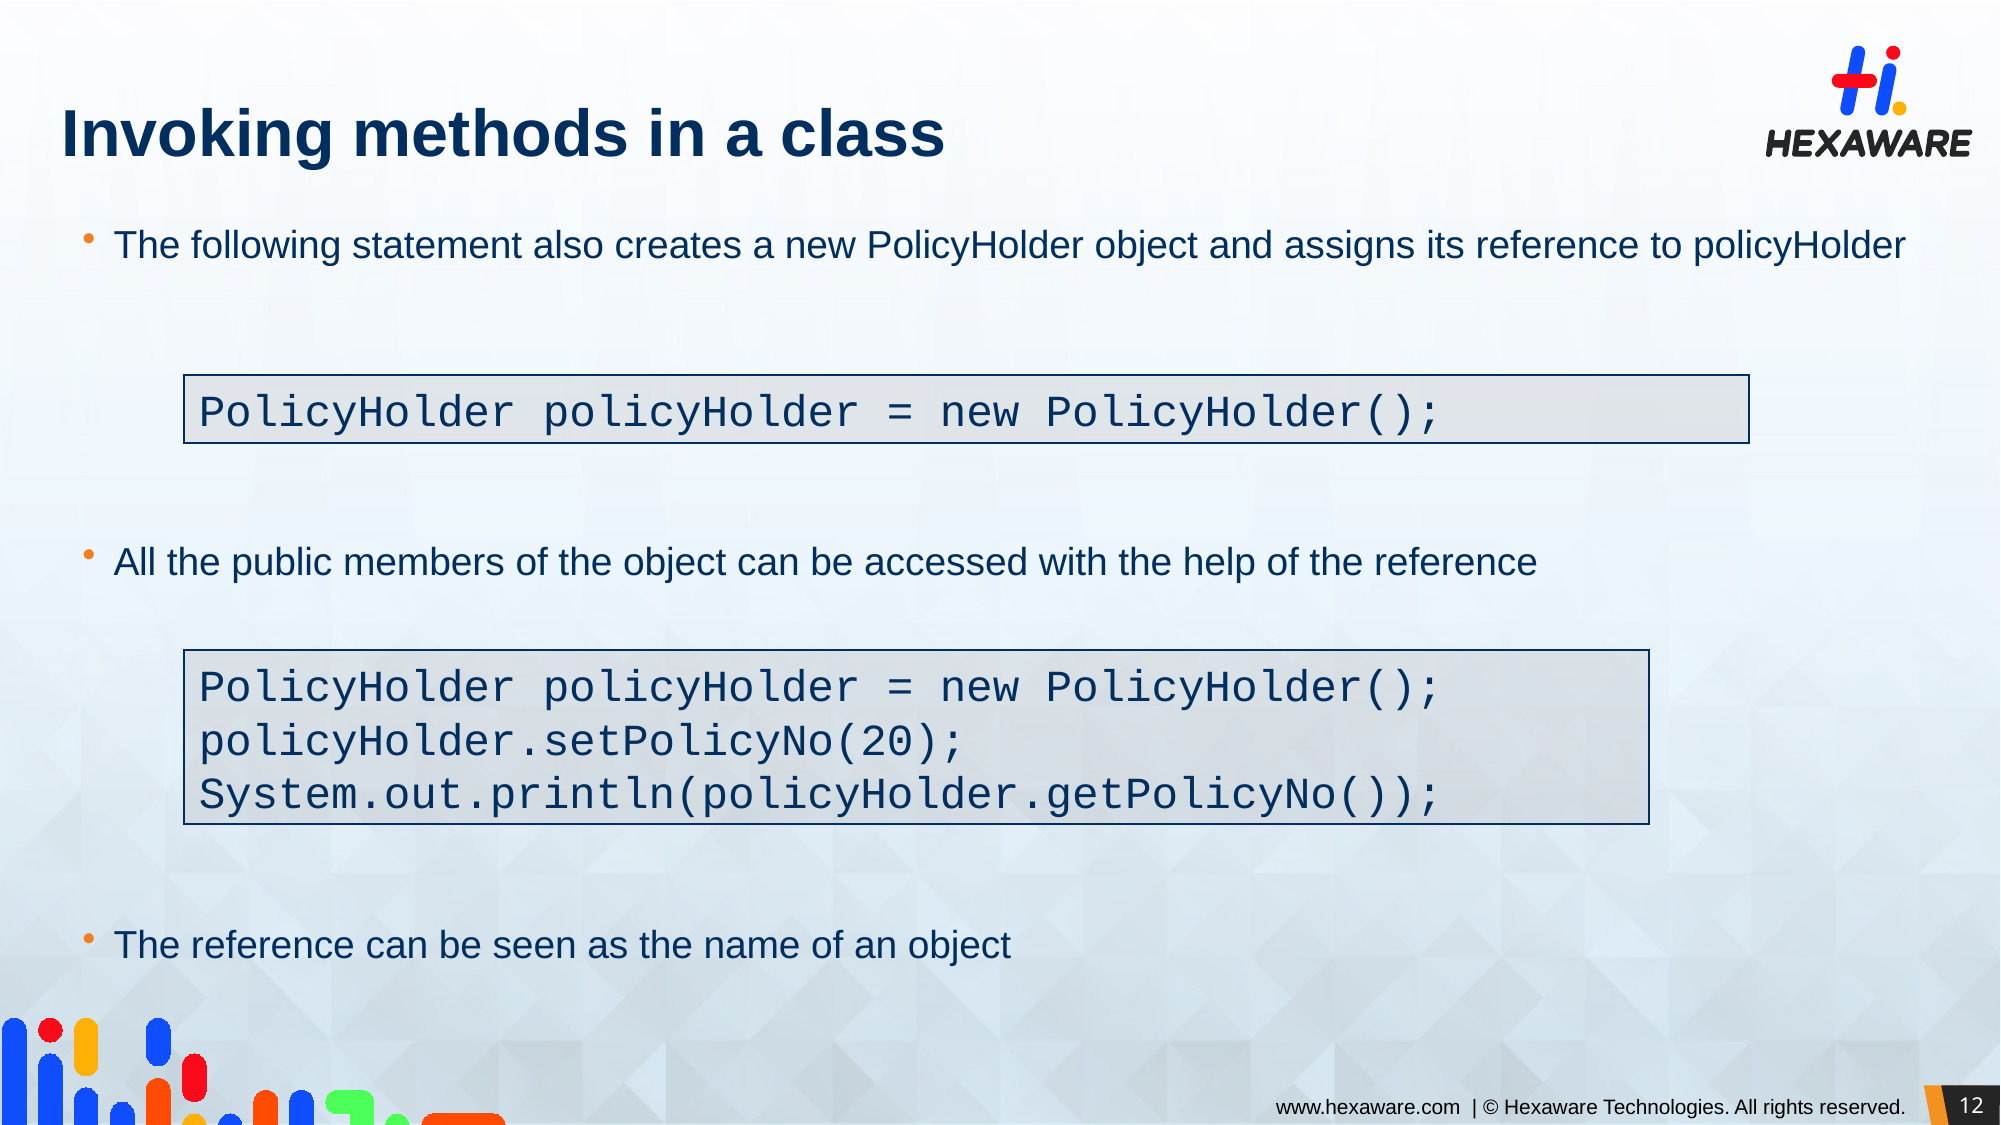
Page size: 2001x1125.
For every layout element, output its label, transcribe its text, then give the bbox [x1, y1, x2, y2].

picture [0, 0, 2001, 1125]
text_box PolicyHolder policyHolder = new PolicyHolder(); policyHolder.setPolicyNo(20); System.out.println(policyHolder.getPolicyNo()); [184, 650, 1650, 825]
text_box All the public members of the object can be accessed with the help of the reference [67, 474, 1933, 613]
text_box The reference can be seen as the name of an object [67, 912, 1933, 1000]
title Invoking methods in a class [50, 79, 1500, 180]
text_box PolicyHolder policyHolder = new PolicyHolder(); [184, 375, 1750, 444]
text_box The following statement also creates a new PolicyHolder object and assigns its reference to policyHolder [67, 212, 1933, 338]
